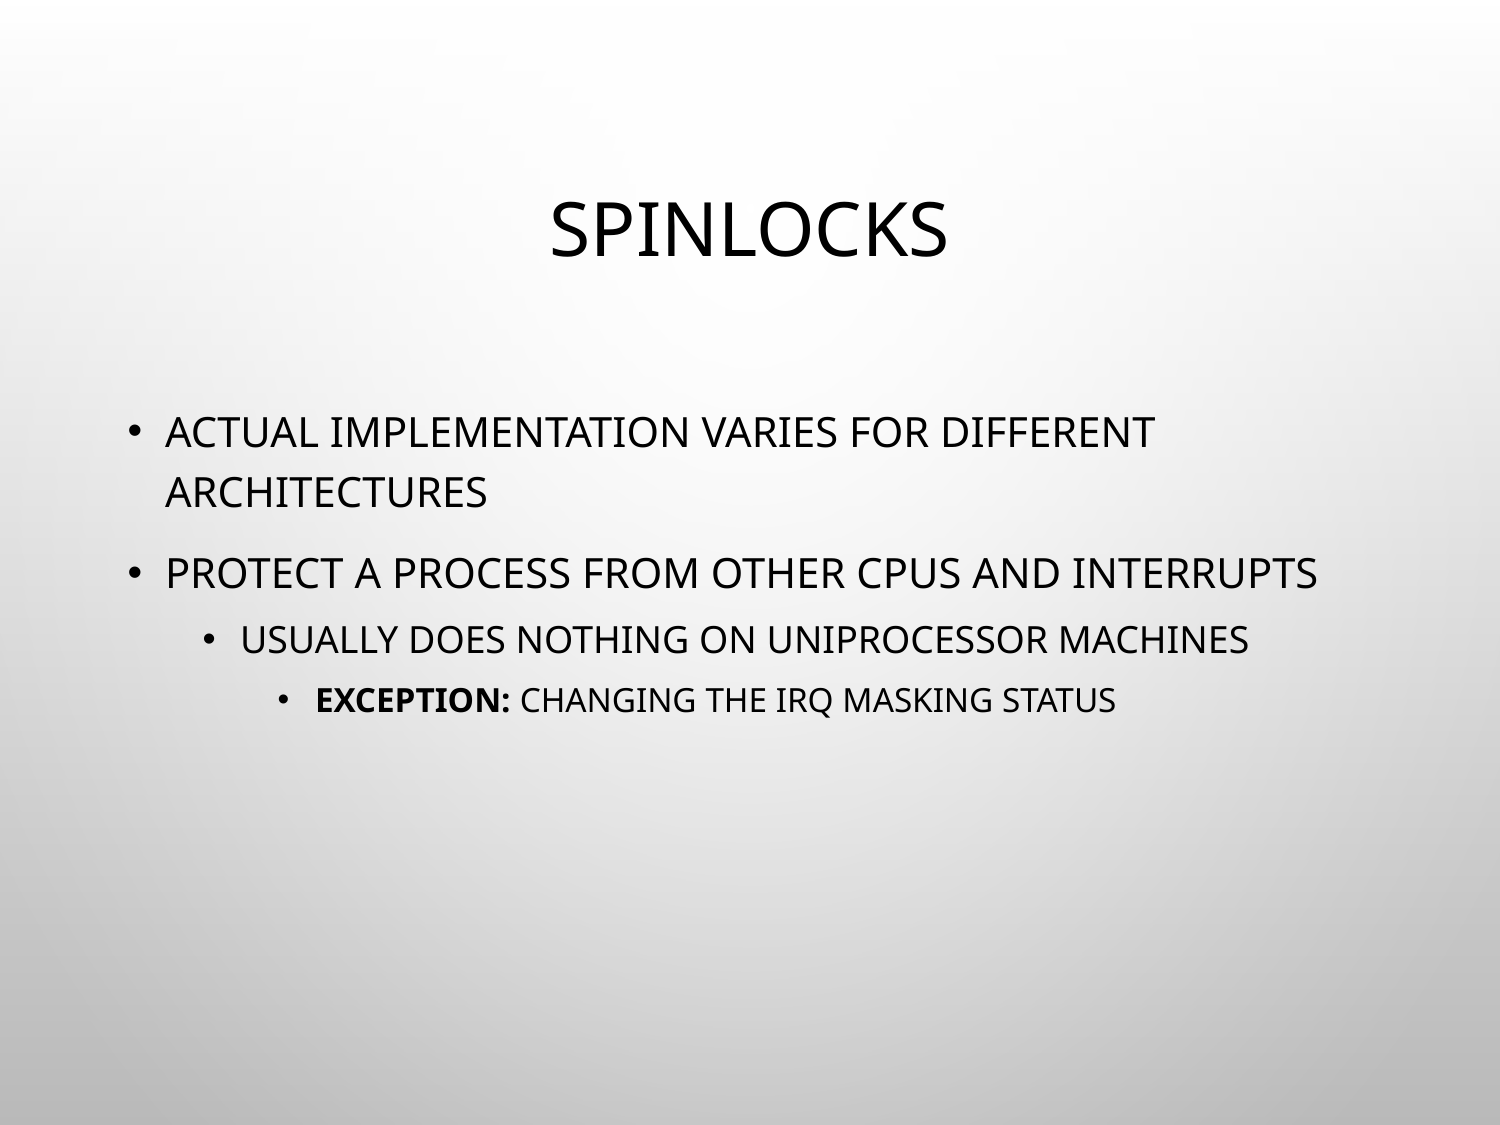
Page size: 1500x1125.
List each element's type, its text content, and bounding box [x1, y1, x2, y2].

list Actual implementation varies for different architectures Protect a process from other CPUs and interrupts Usually does nothing on uniprocessor machines Exception: changing the IRQ masking status [112, 388, 1388, 950]
picture [0, 0, 1500, 1125]
title Spinlocks [112, 101, 1388, 364]
